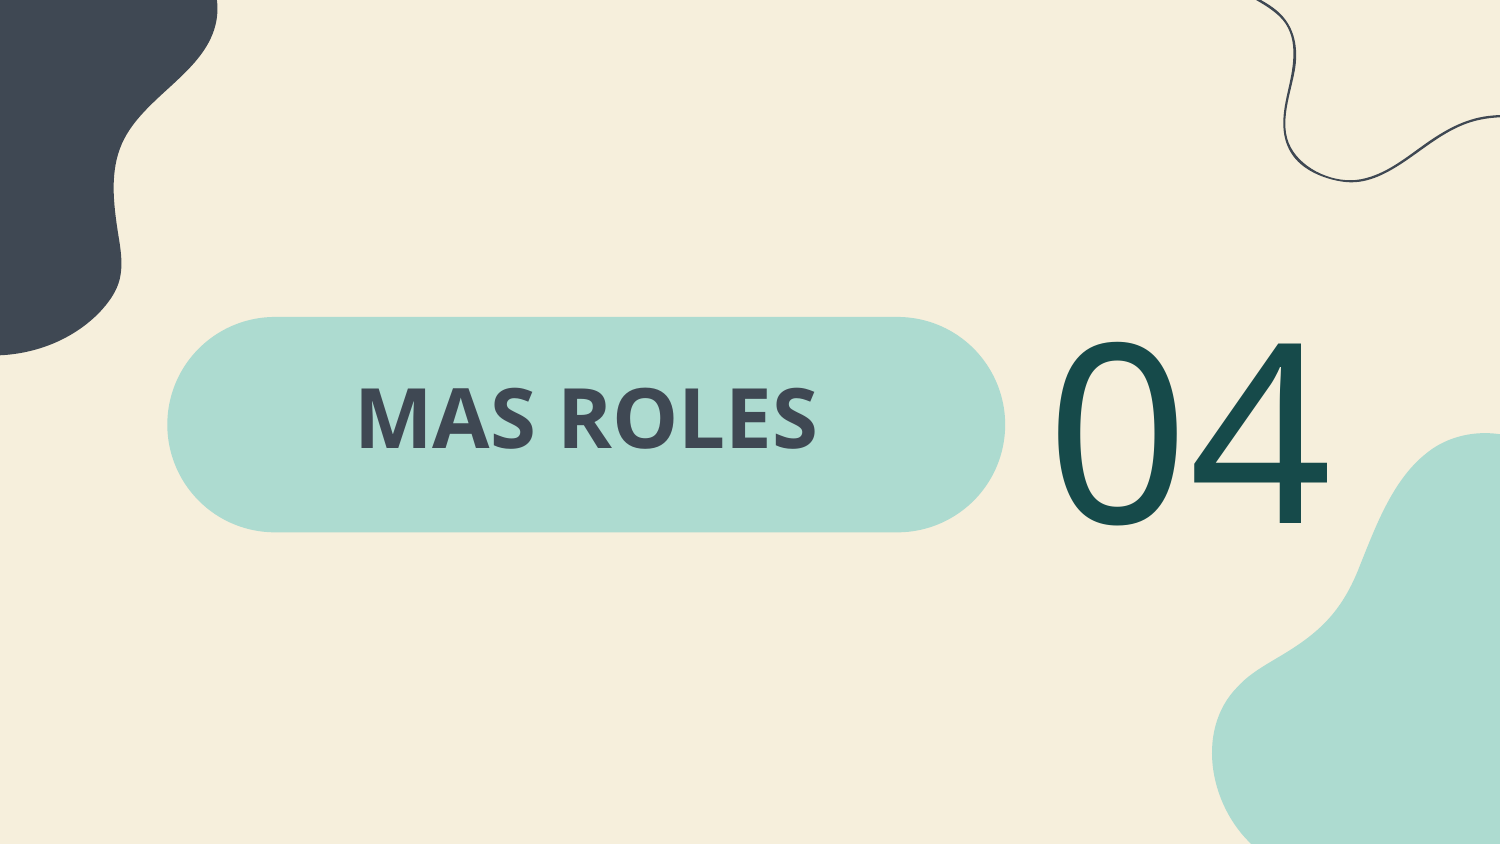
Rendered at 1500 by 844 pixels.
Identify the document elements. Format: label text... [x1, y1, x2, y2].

title MAS ROLES [167, 316, 984, 533]
title 04 [984, 250, 1333, 574]
